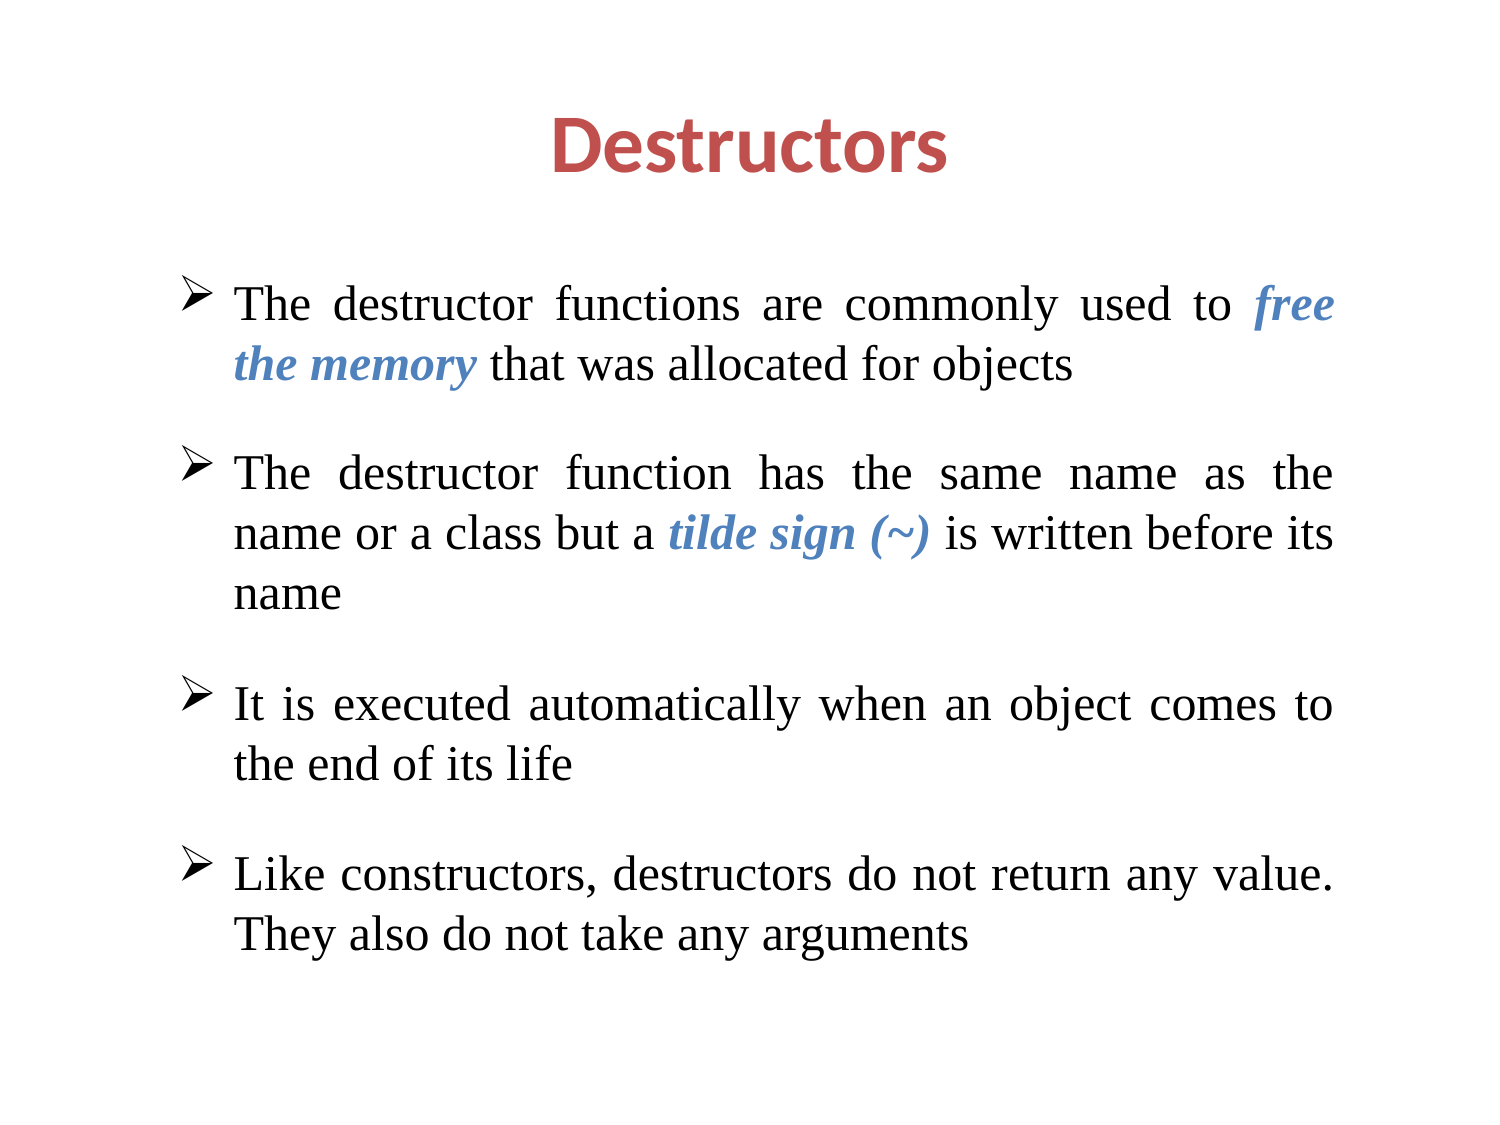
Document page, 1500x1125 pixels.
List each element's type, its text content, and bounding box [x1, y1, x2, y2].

list The destructor functions are commonly used to free the memory that was allocated for objects The destructor function has the same name as the name or a class but a tilde sign (~) is written before its name It is executed automatically when an object comes to the end of its life Like constructors, destructors do not return any value. They also do not take any arguments [162, 262, 1350, 1088]
title Destructors [75, 45, 1425, 233]
